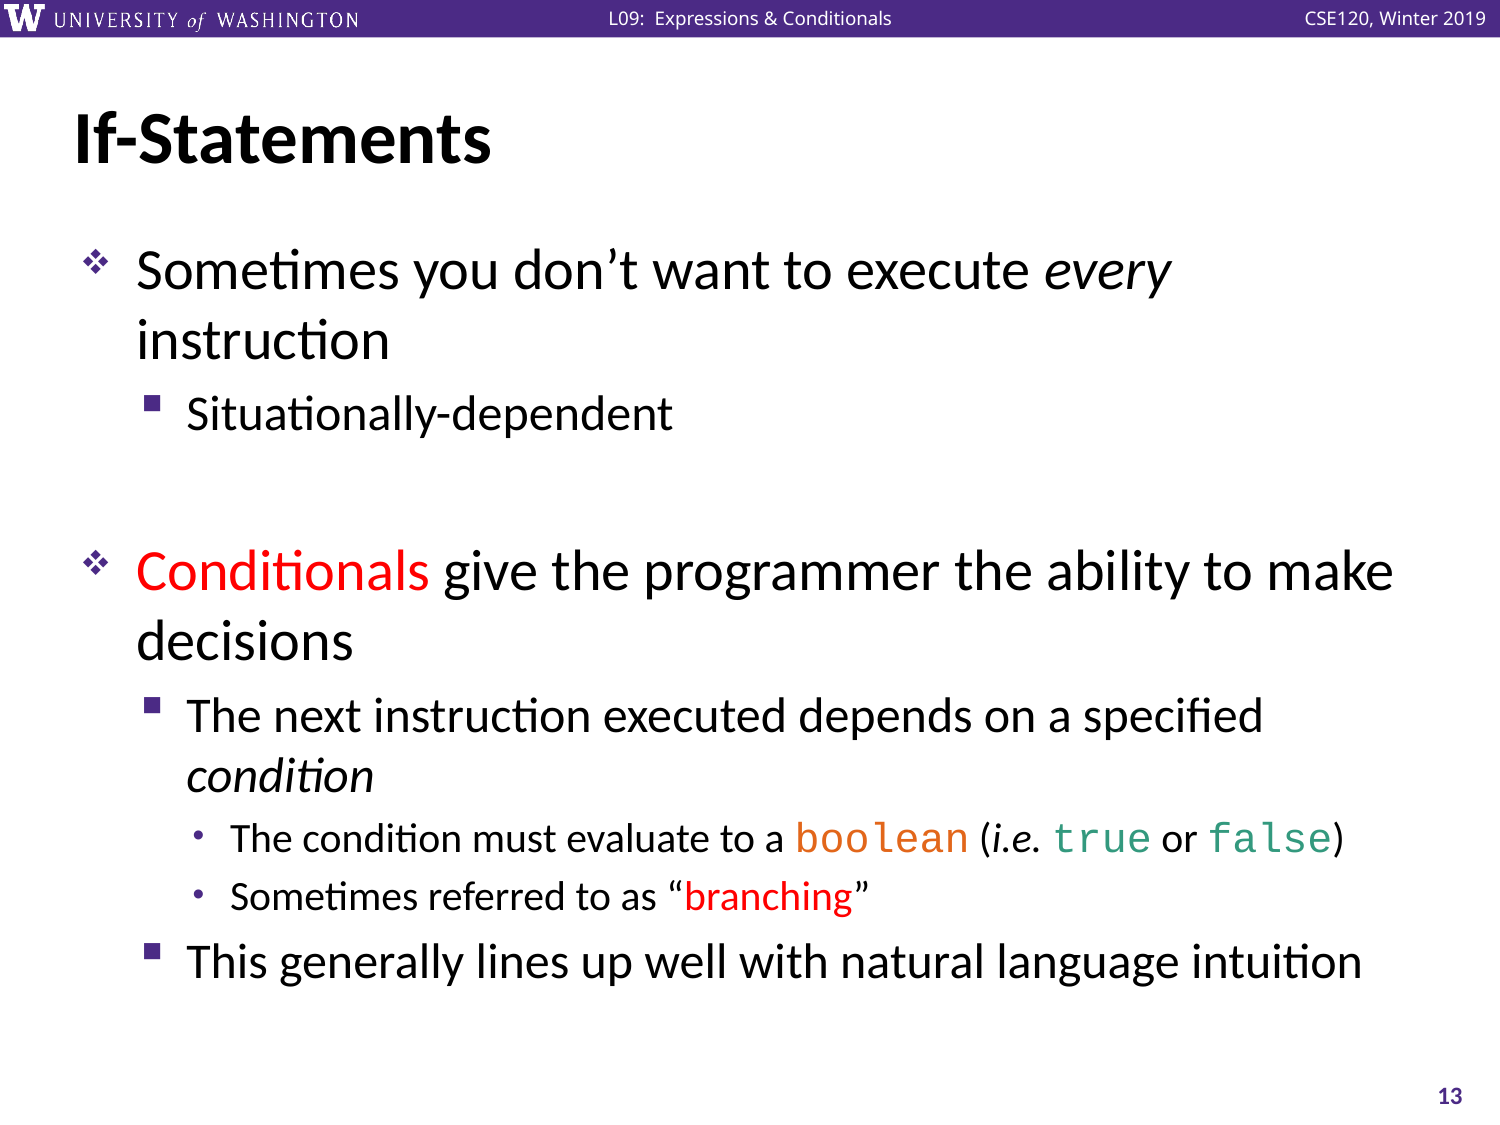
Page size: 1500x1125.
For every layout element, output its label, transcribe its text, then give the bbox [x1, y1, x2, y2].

picture [4, 4, 358, 32]
list Sometimes you don’t want to execute every instruction Situationally-dependent Conditionals give the programmer the ability to make decisions The next instruction executed depends on a specified condition The condition must evaluate to a boolean (i.e. true or false) Sometimes referred to as “branching” This generally lines up well with natural language intuition [64, 223, 1438, 1040]
slide_number 13 [1400, 1065, 1500, 1125]
title If-Statements [58, 71, 1438, 197]
